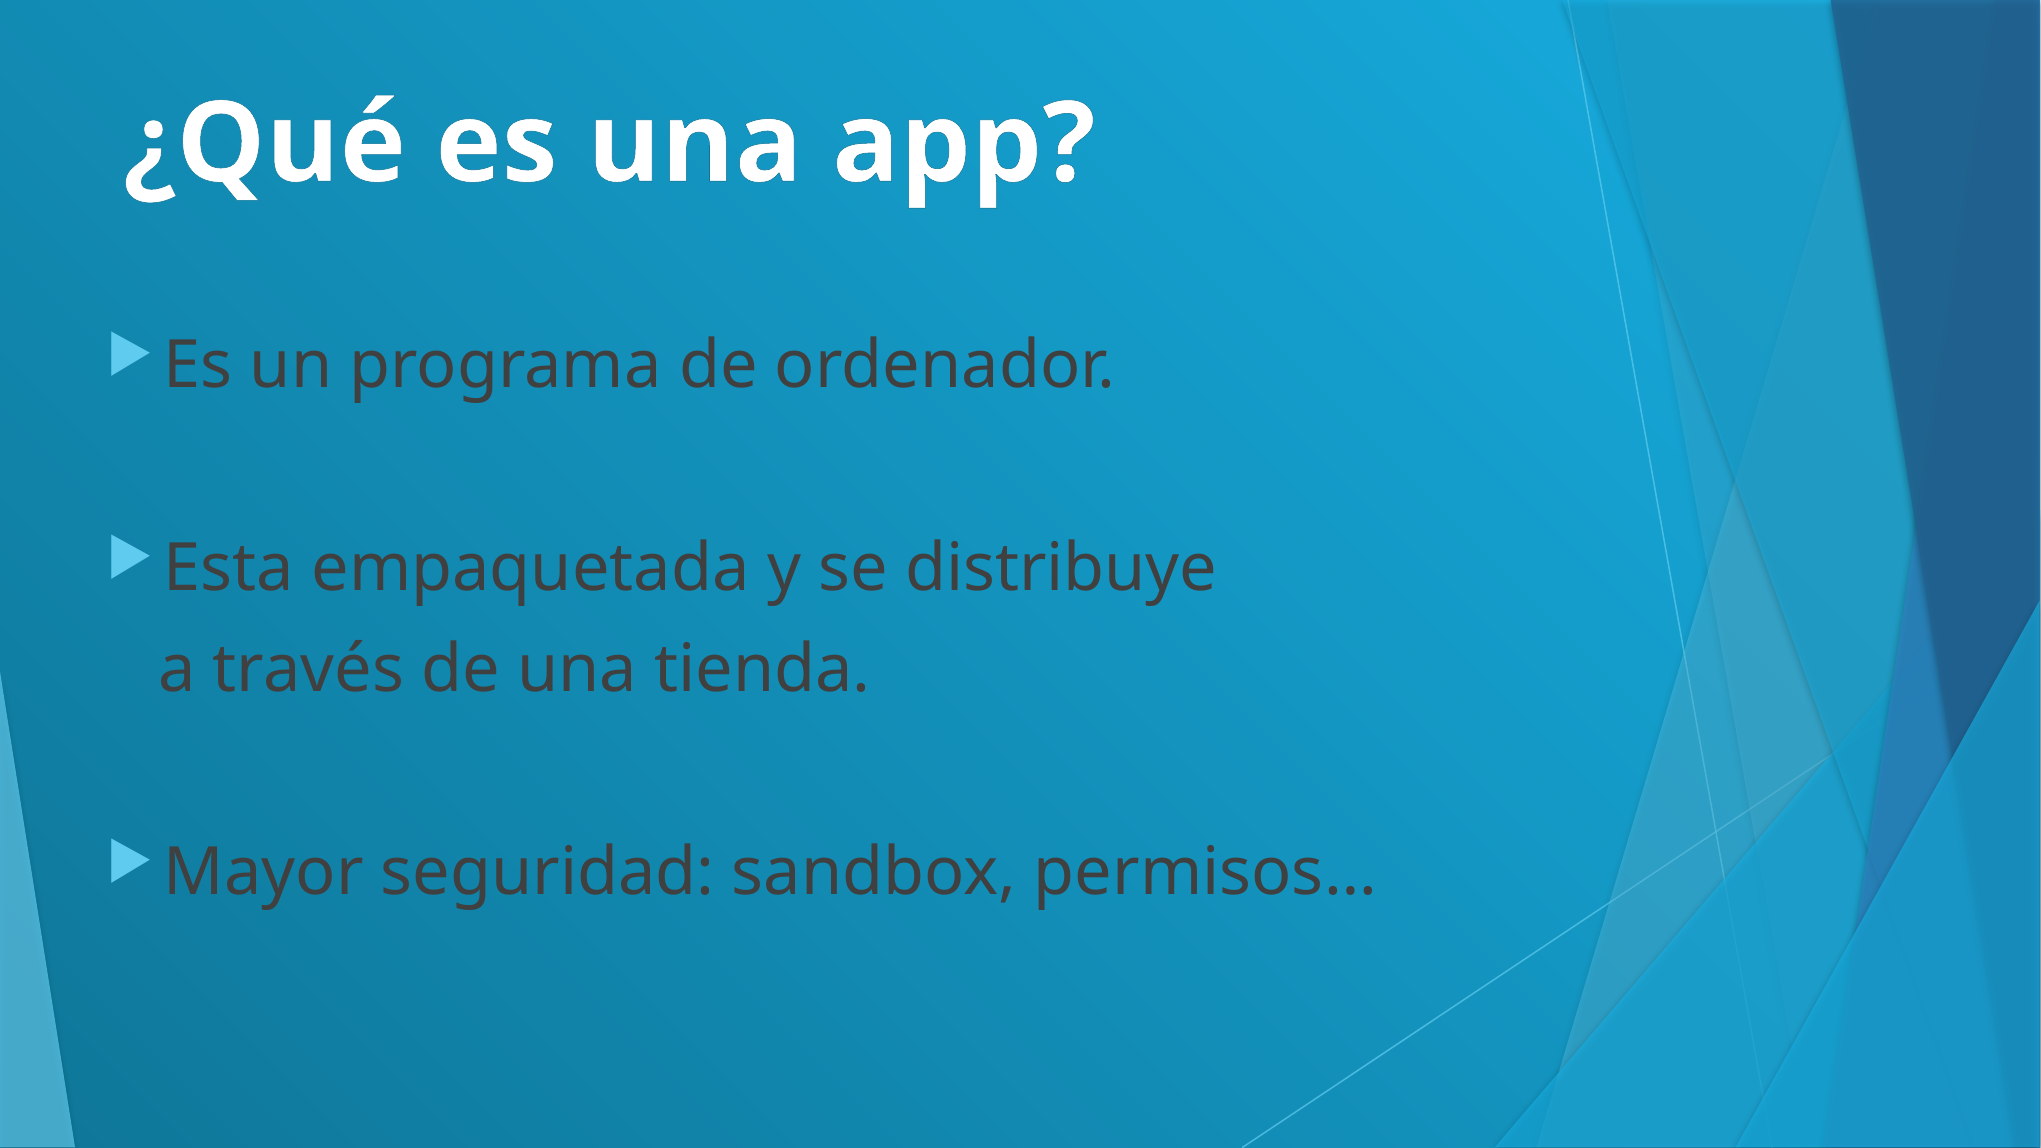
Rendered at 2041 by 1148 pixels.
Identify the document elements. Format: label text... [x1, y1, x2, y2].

list Es un programa de ordenador. Esta empaquetada y se distribuye a través de una tienda. Mayor seguridad: sandbox, permisos… [91, 313, 2041, 1057]
title ¿Qué es una app? [107, 61, 1536, 313]
